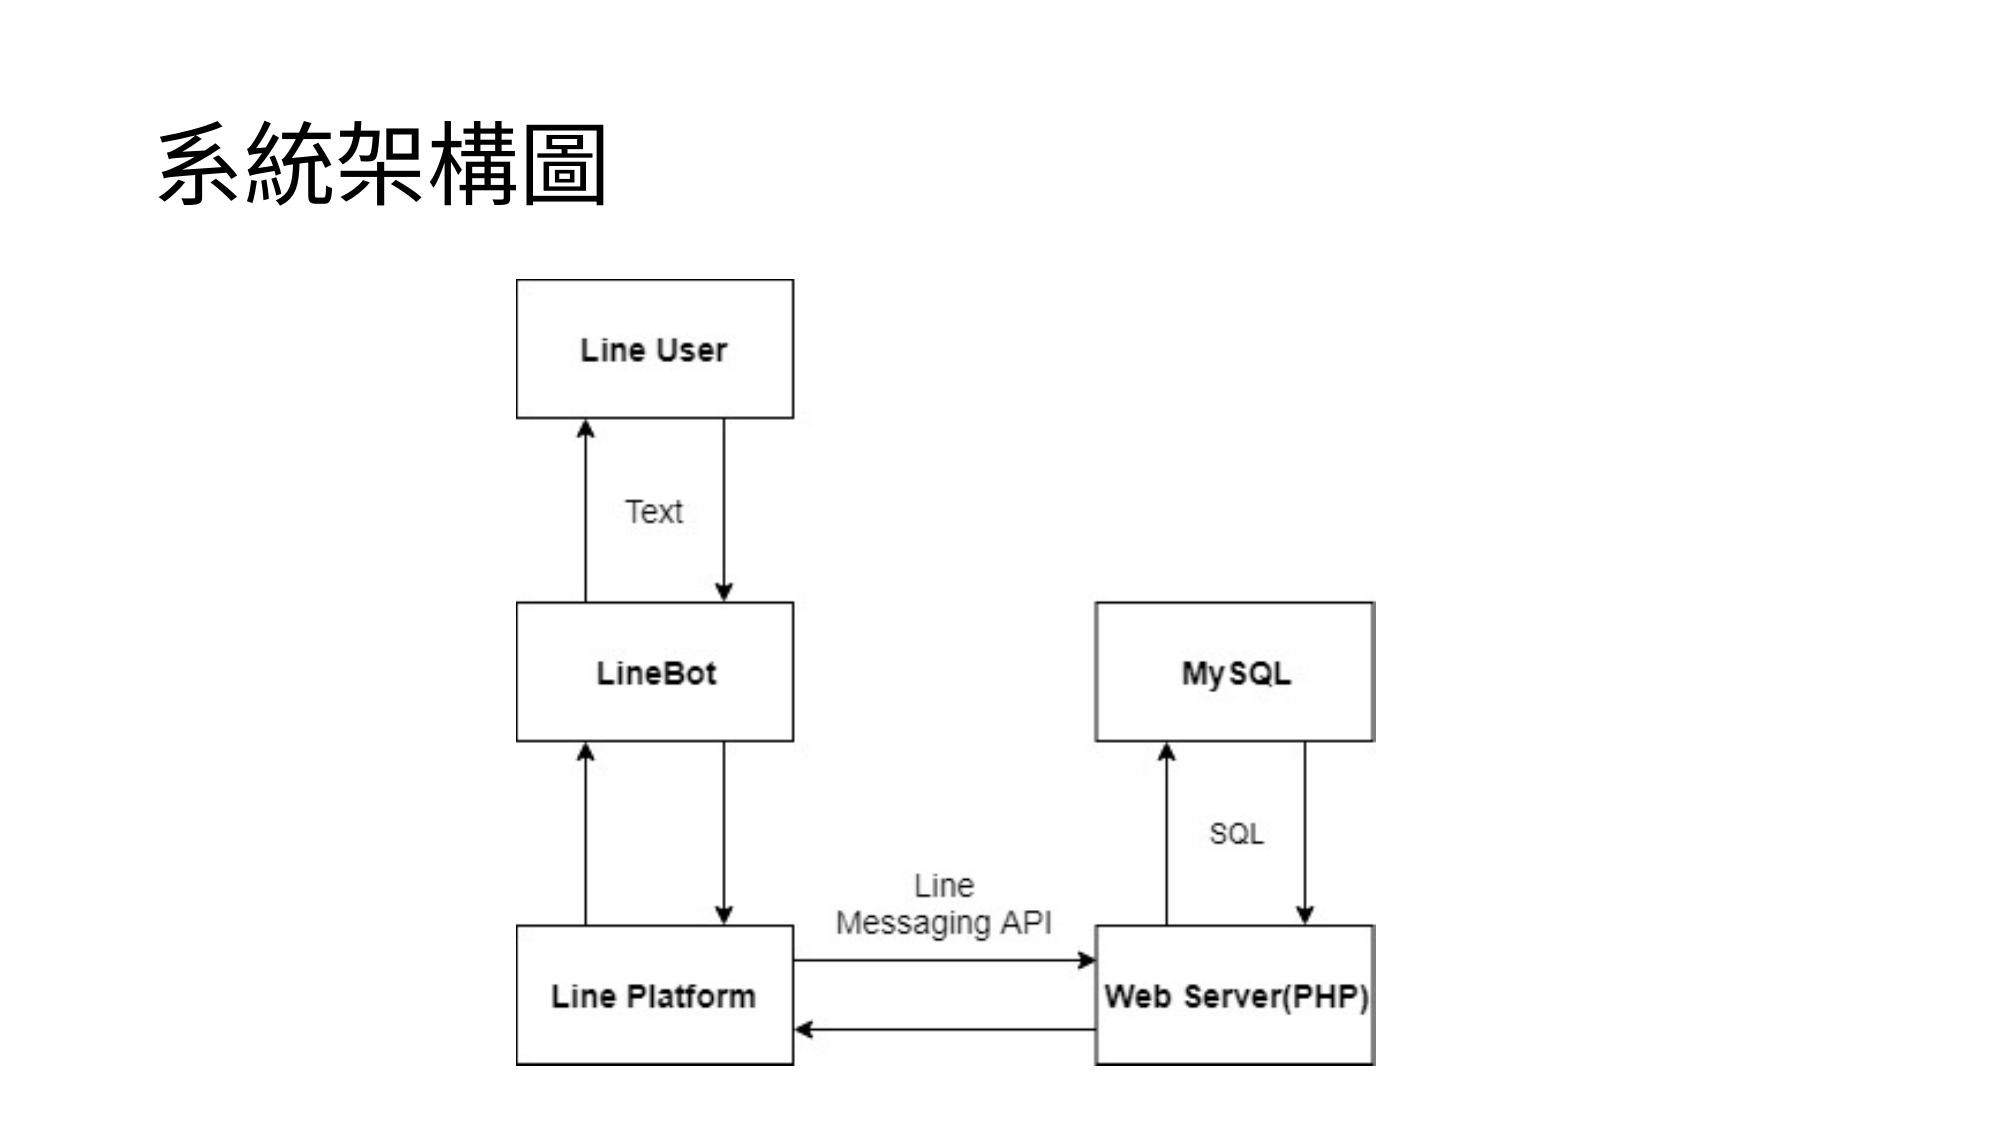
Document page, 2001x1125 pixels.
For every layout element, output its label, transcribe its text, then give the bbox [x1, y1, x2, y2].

title 系統架構圖 [137, 59, 1863, 278]
picture [516, 279, 1376, 1066]
